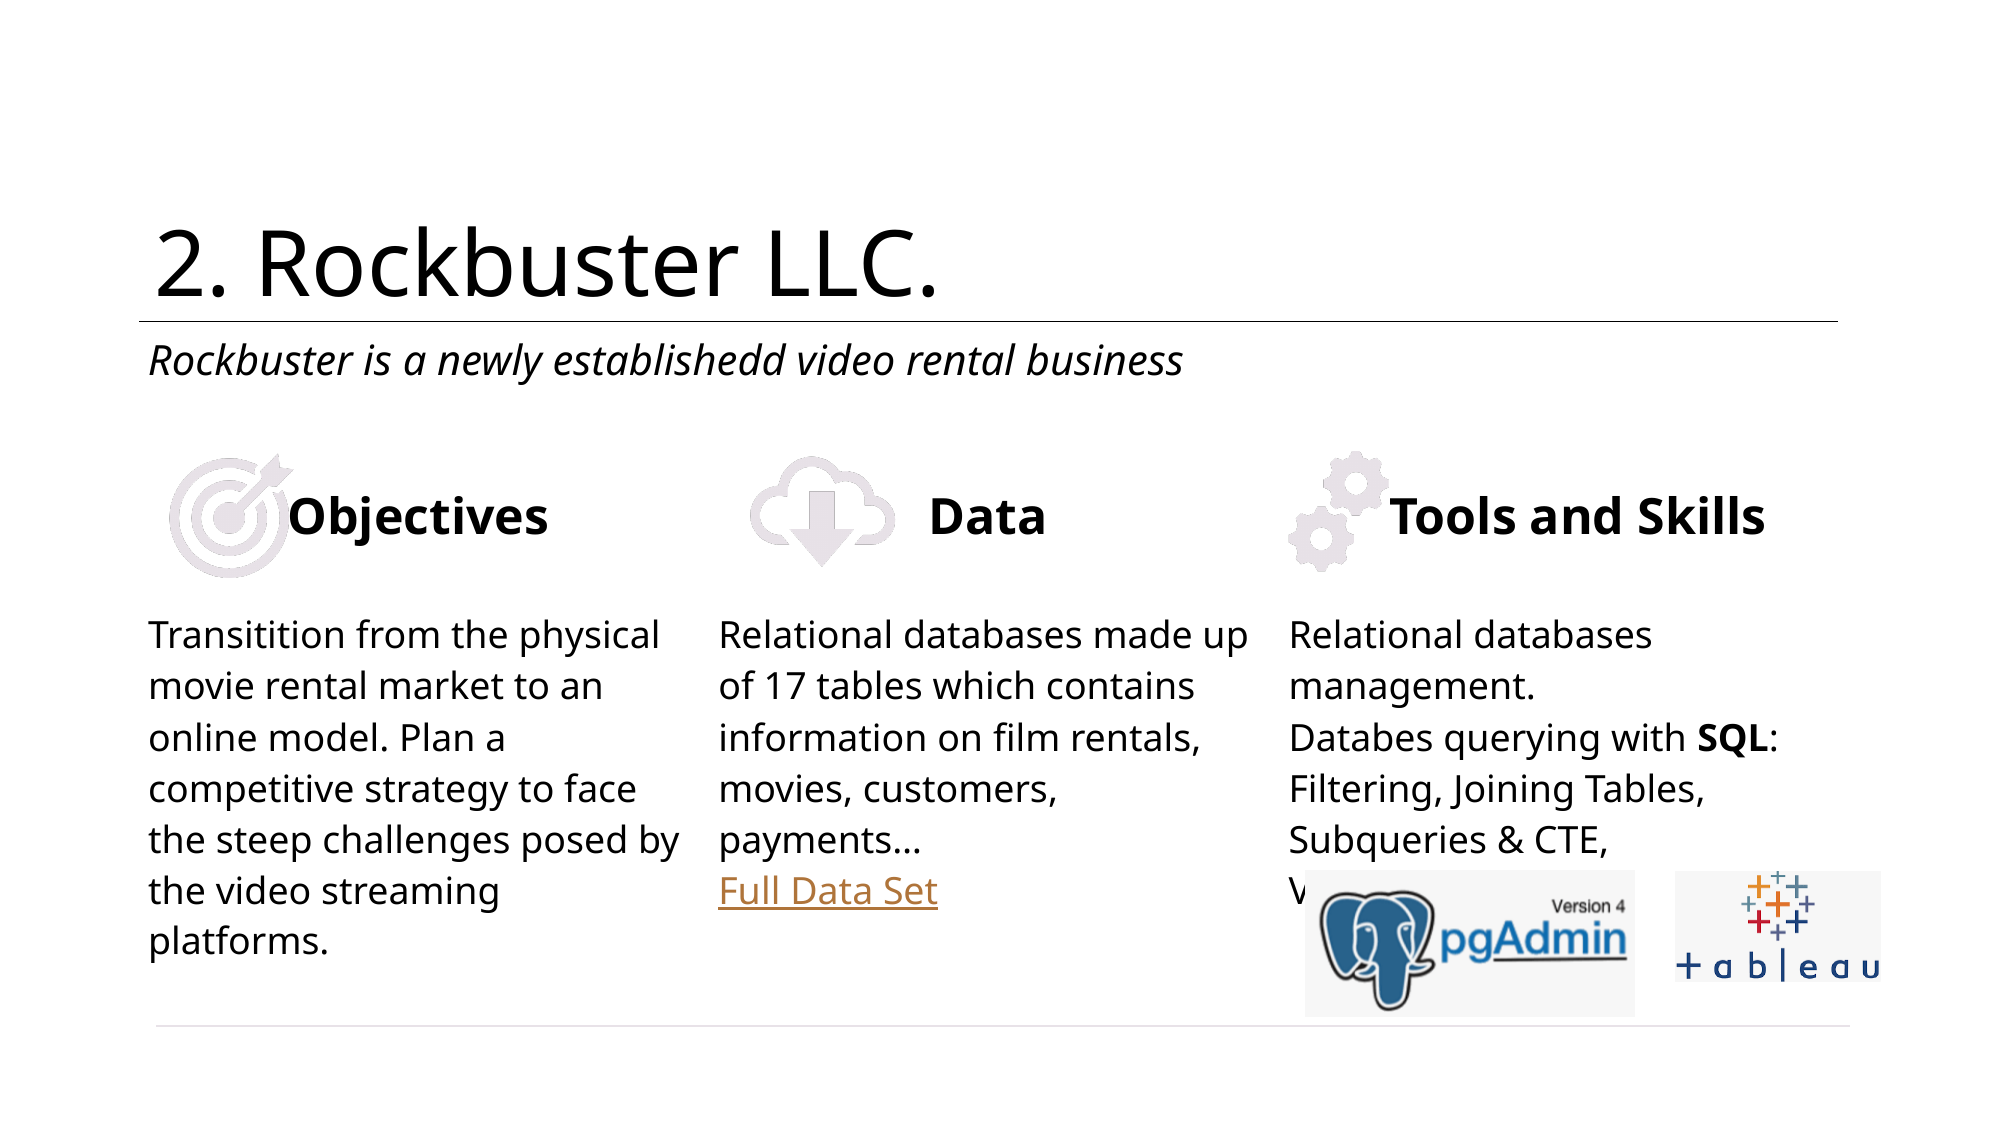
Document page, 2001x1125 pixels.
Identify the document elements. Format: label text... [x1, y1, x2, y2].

picture [1305, 870, 1635, 1017]
table_header Data [703, 430, 1274, 601]
picture [1265, 438, 1412, 584]
picture [156, 440, 307, 591]
text_box Rockbuster is a newly establishedd video rental business [133, 326, 1695, 391]
picture [747, 436, 898, 587]
picture [1675, 871, 1885, 982]
title 2. Rockbuster LLC. [139, 143, 1850, 322]
table_header Tools and Skills [1274, 430, 1844, 601]
table_header Objectives [133, 430, 703, 601]
table_cell Relational databases management. Databes querying with SQL: Filtering, Joining Tables, Subqueries & CTE, Visualizations [1274, 601, 1844, 1082]
table_cell Relational databases made up of 17 tables which contains information on film rentals, movies, customers, payments… Full Data Set [703, 601, 1274, 1082]
table_cell Transitition from the physical movie rental market to an online model. Plan a competitive strategy to face the steep challenges posed by the video streaming platforms. [133, 601, 703, 1082]
